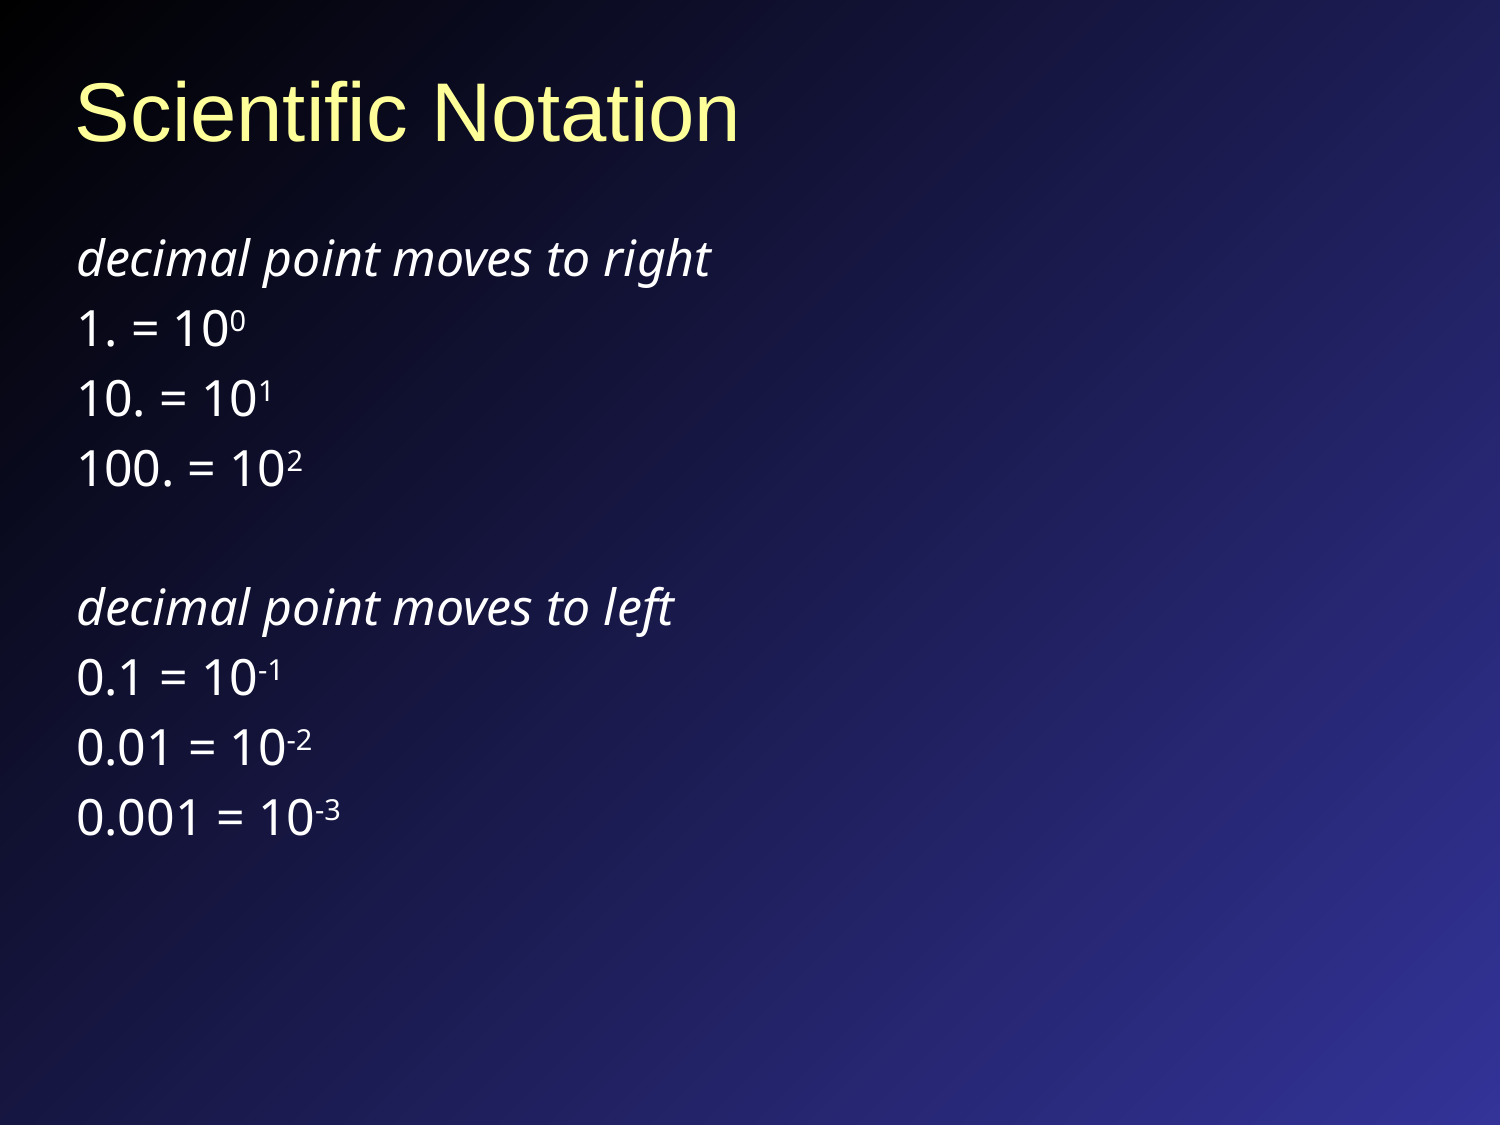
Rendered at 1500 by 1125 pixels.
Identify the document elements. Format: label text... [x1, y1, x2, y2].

title Scientific Notation [59, 49, 1442, 167]
list decimal point moves to right 1. = 100 10. = 101 100. = 102 decimal point moves to left 0.1 = 10-1 0.01 = 10-2 0.001 = 10-3 1 atmosphere (atm) = 101,325 Pascals (Pa) [60, 218, 1438, 1075]
